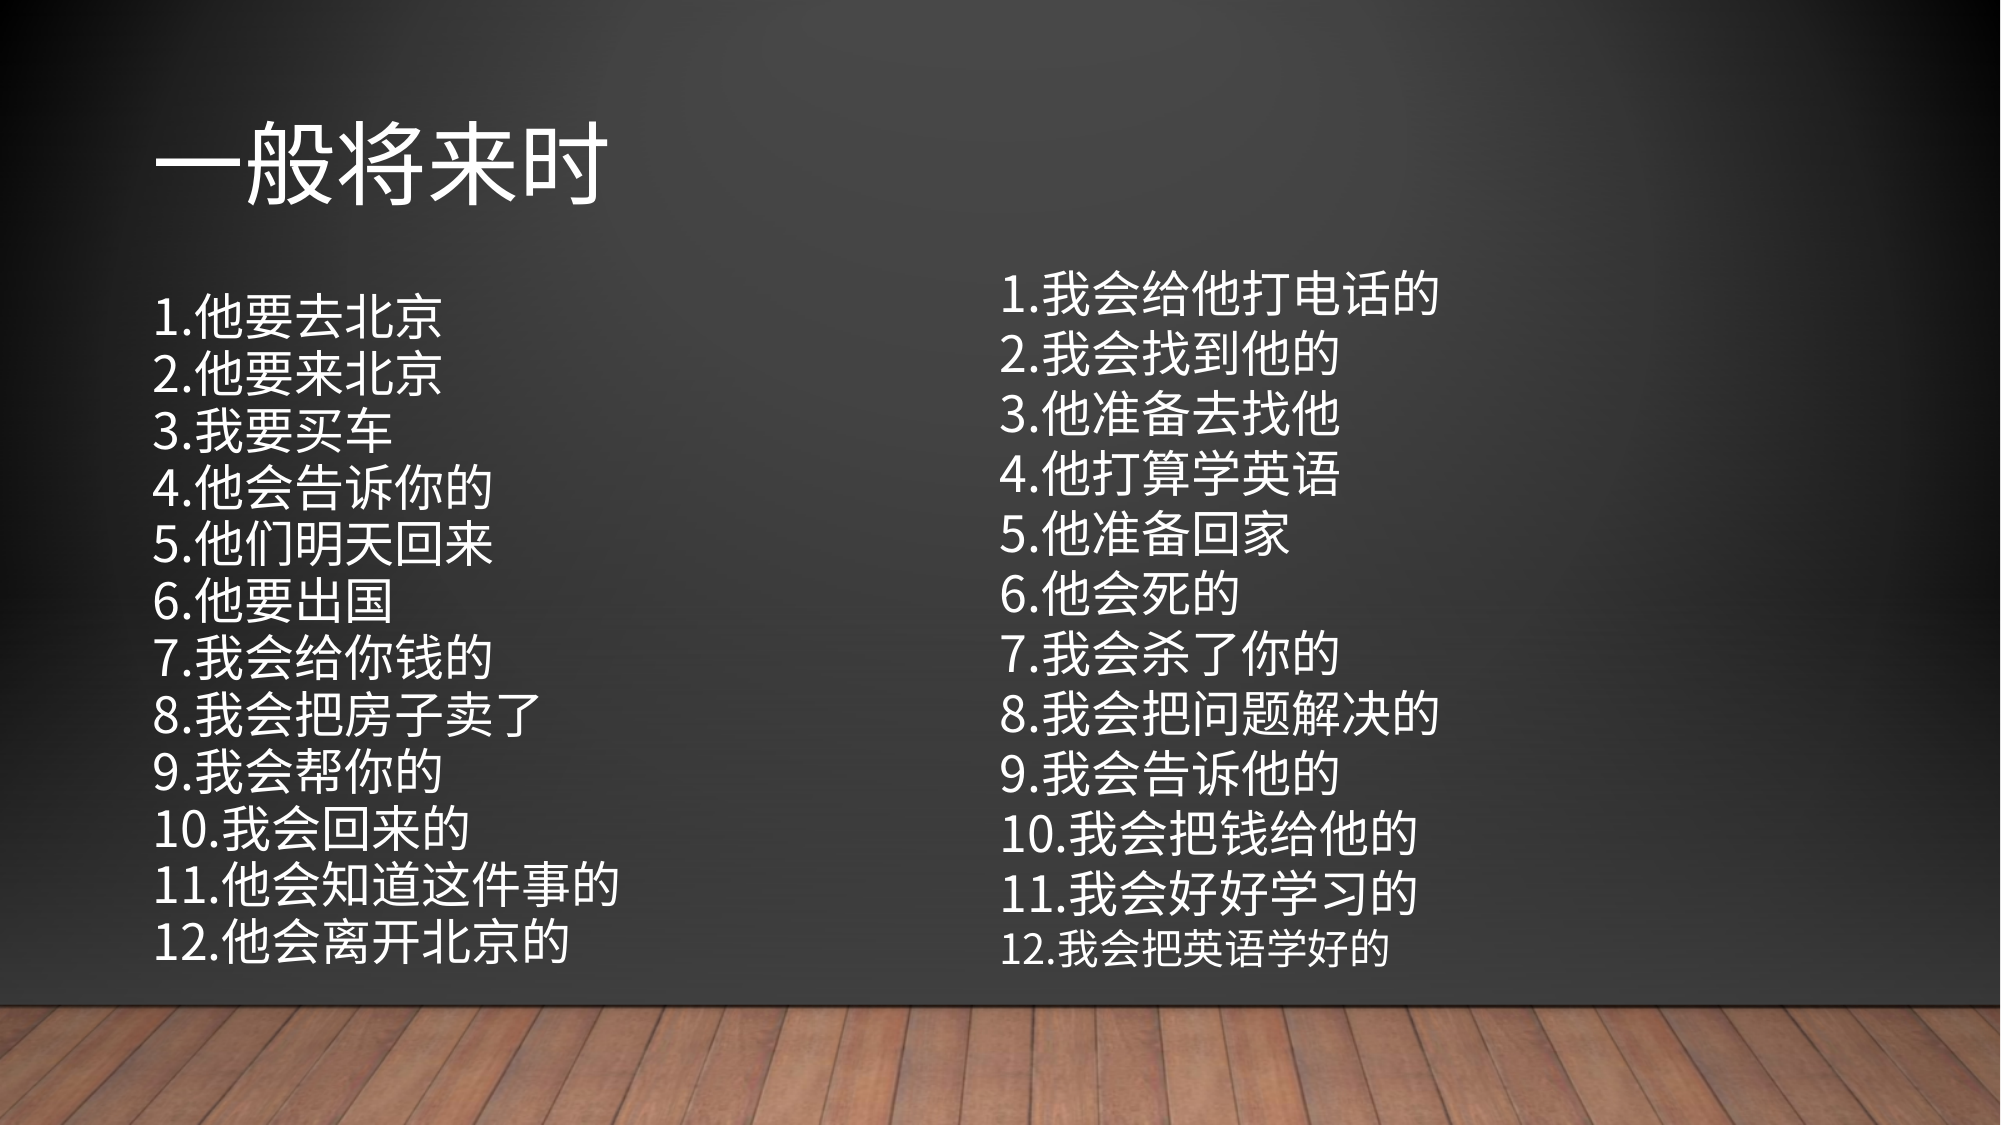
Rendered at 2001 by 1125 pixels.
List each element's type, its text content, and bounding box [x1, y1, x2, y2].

title 一般将来时 [137, 59, 1863, 278]
text_box 我会给他打电话的 我会找到他的 他准备去找他 他打算学英语 他准备回家 他会死的 我会杀了你的 我会把问题解决的 我会告诉他的 我会把钱给他的 我会好好学习的 我会把英语学好的 [984, 254, 1530, 980]
list 他要去北京 他要来北京 我要买车 他会告诉你的 他们明天回来 他要出国 我会给你钱的 我会把房子卖了 我会帮你的 我会回来的 他会知道这件事的 他会离开北京的 [137, 299, 726, 1014]
picture [0, 0, 2001, 1125]
